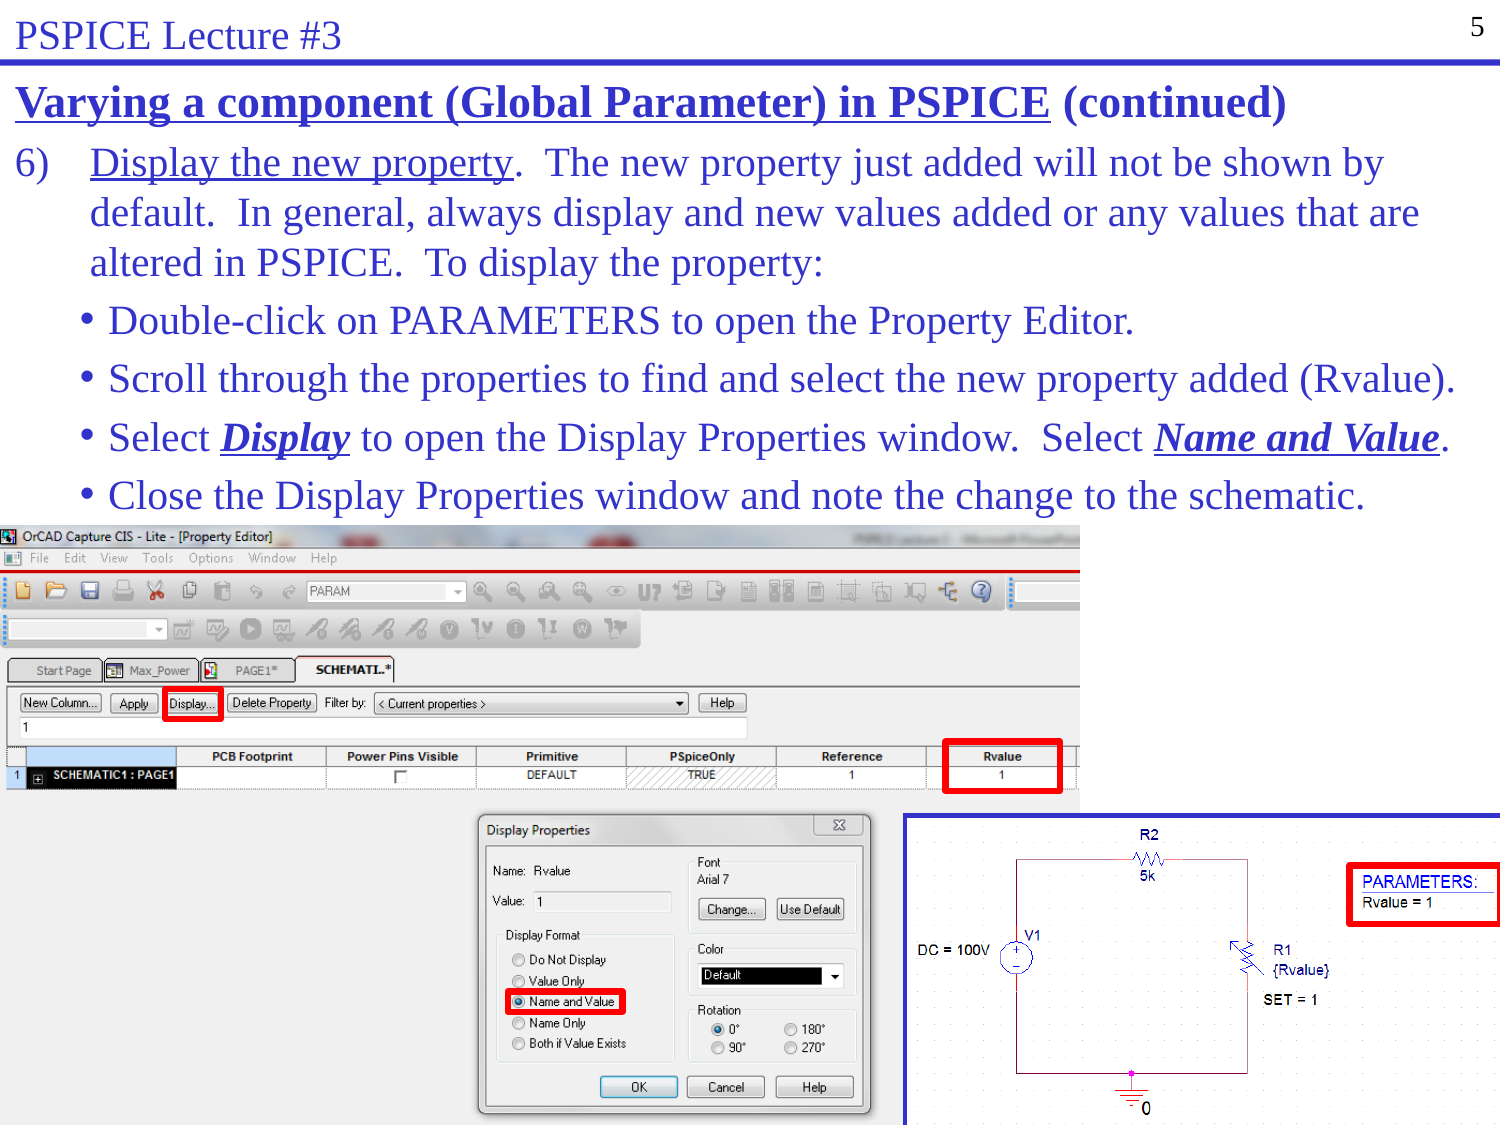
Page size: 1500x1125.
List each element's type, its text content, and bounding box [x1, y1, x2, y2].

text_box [0, 524, 1500, 1125]
text_box Varying a component (Global Parameter) in PSPICE (continued) [0, 64, 1500, 127]
text_box PSPICE Lecture #3 [0, 0, 825, 50]
text_box Display the new property. The new property just added will not be shown by default. In general, always display and new values added or any values that are altered in PSPICE. To display the property: Double-click on PARAMETERS to open the Property Editor. Scroll through the properties to find and select the new property added (Rvalue). Select Display to open the Display Properties window. Select Name and Value. Close the Display Properties window and note the change to the schematic. [0, 127, 1500, 524]
text_box 5 [1187, 0, 1500, 62]
